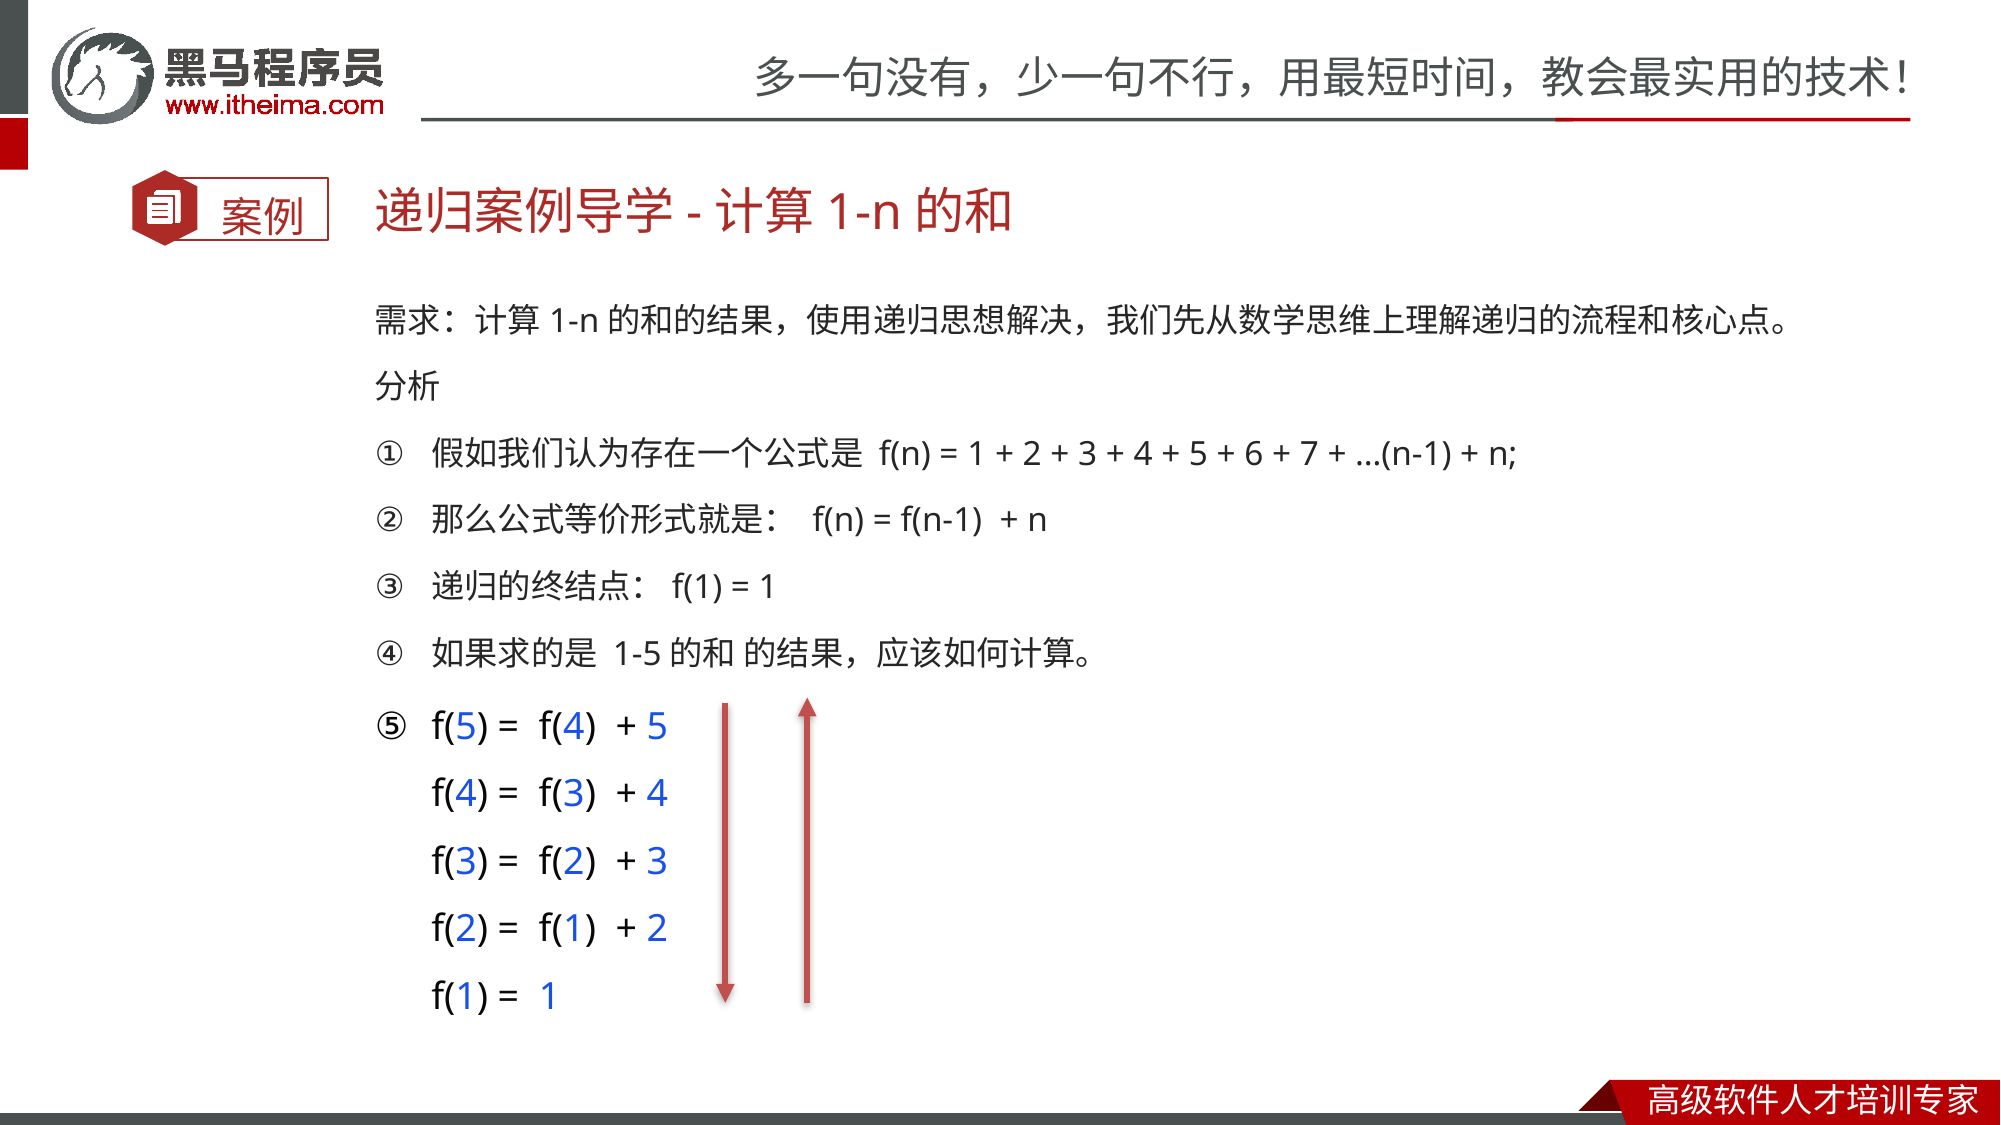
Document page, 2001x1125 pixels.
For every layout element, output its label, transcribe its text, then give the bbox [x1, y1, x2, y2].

list 需求：计算1-n的和的结果，使用递归思想解决，我们先从数学思维上理解递归的流程和核心点。 分析 假如我们认为存在一个公式是 f(n) = 1 + 2 + 3 + 4 + 5 + 6 + 7 + …(n-1) + n; 那么公式等价形式就是： f(n) = f(n-1) + n 递归的终结点：f(1) = 1 如果求的是 1-5的和 的结果，应该如何计算。 f(5) = f(4) + 5 f(4) = f(3) + 4 f(3) = f(2) + 3 f(2) = f(1) + 2 f(1) = 1 [360, 271, 1872, 964]
list 递归案例导学-计算1-n的和 [360, 166, 1872, 252]
picture [147, 190, 181, 224]
picture [50, 26, 384, 125]
